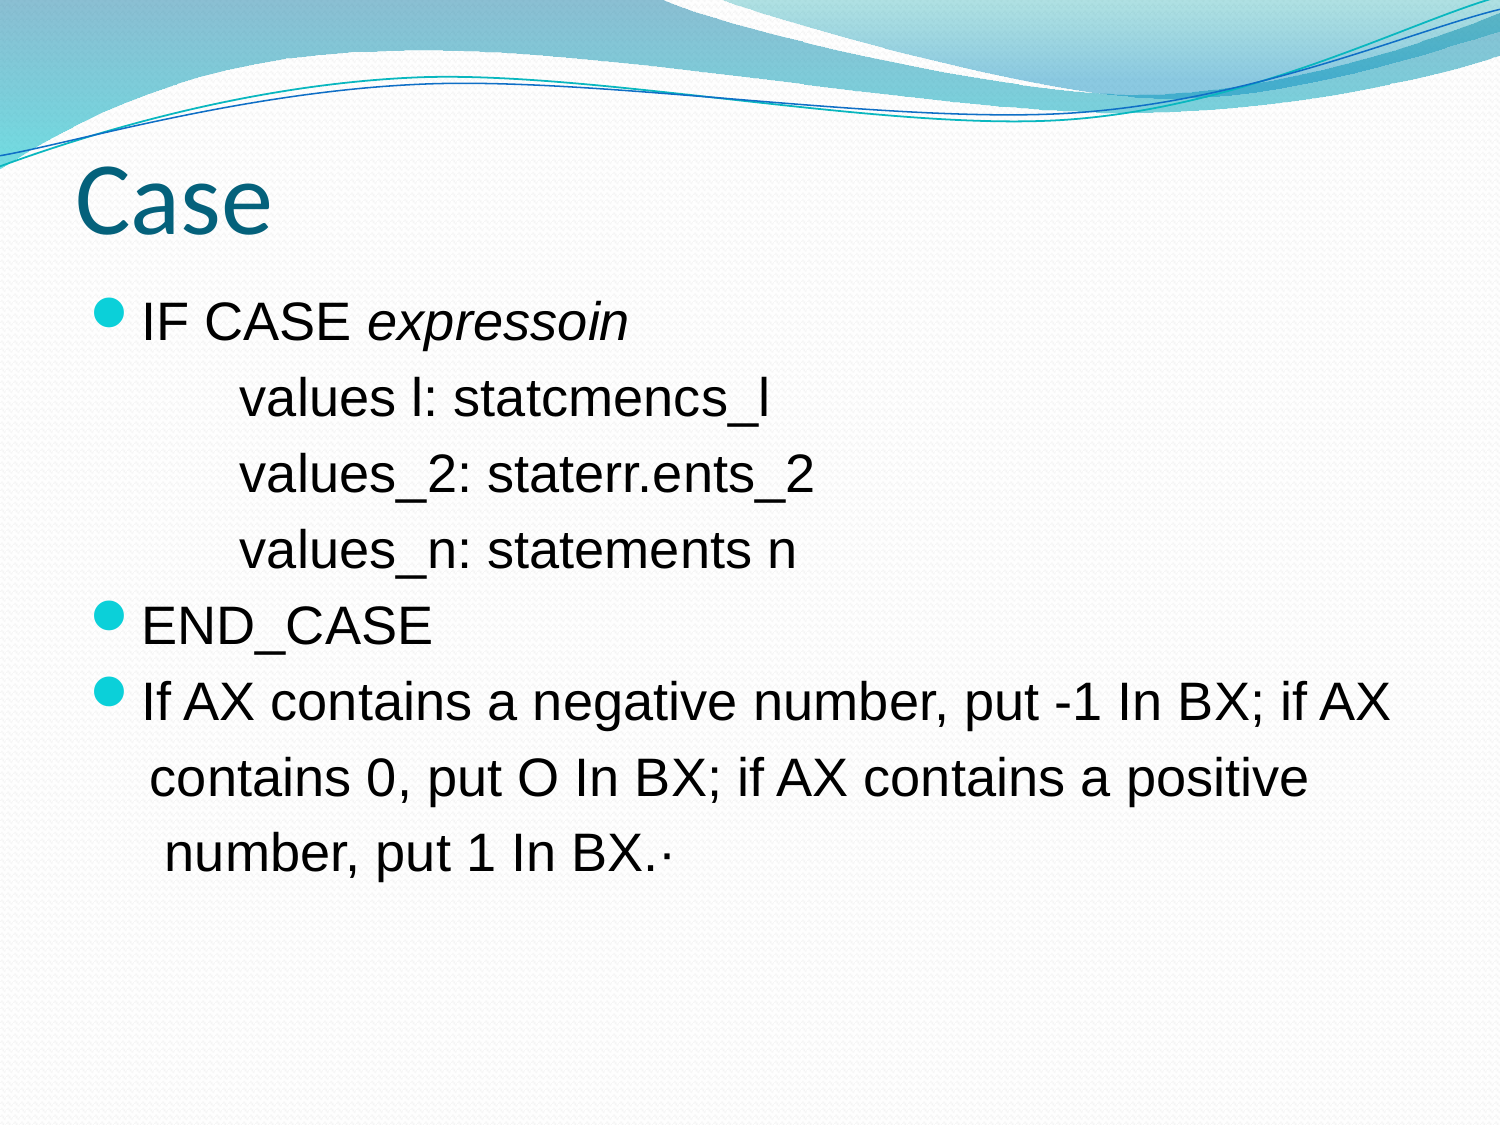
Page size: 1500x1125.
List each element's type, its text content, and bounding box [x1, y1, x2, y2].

title Case [75, 115, 1425, 256]
list IF CASE expressoin values l: statcmencs_l values_2: staterr.ents_2 values_n: statements n END_CASE If AX contains a negative number, put -1 In BX; if AX contains 0, put O In BX; if AX contains a positive number, put 1 In BX.· [75, 278, 1425, 1038]
